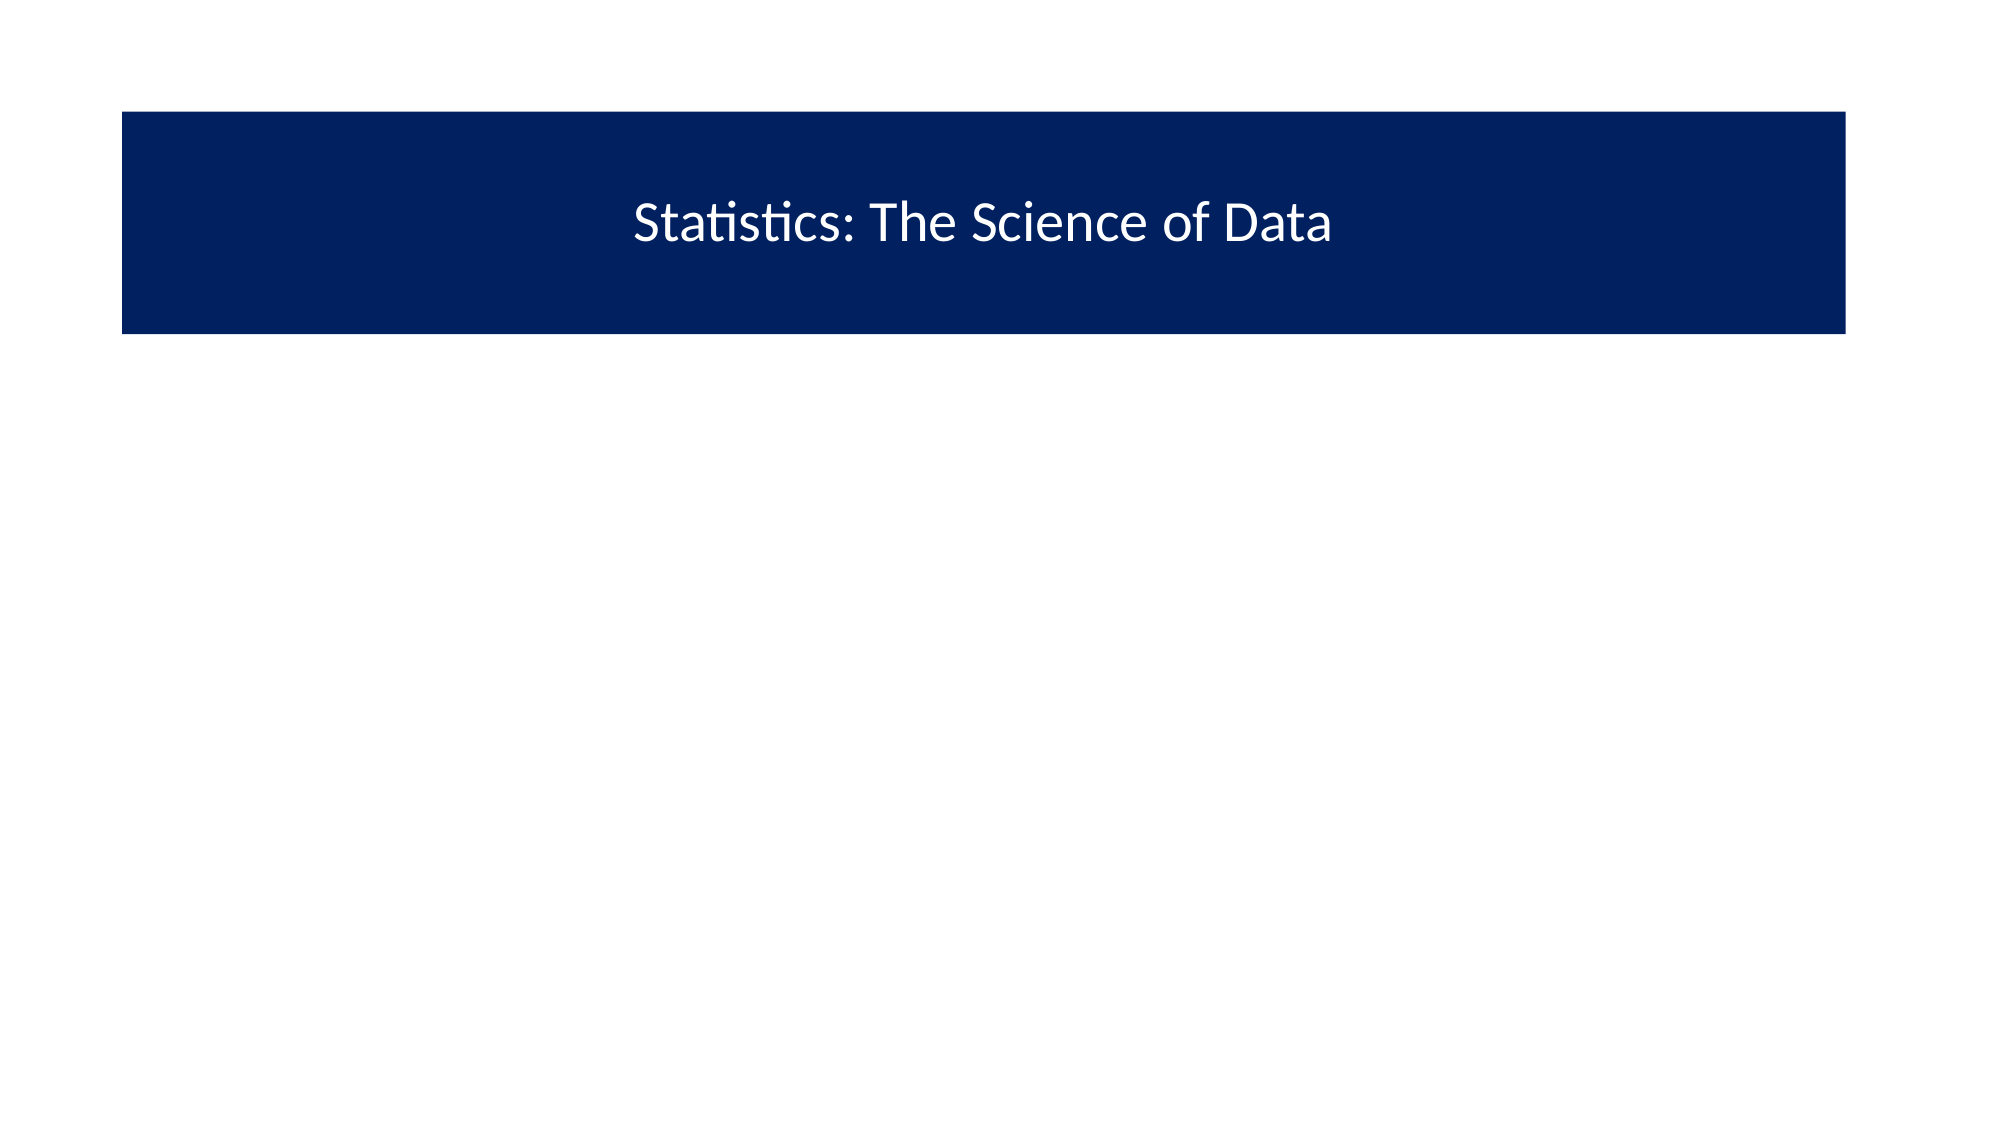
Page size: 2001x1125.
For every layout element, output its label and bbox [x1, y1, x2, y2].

list [121, 67, 1847, 379]
